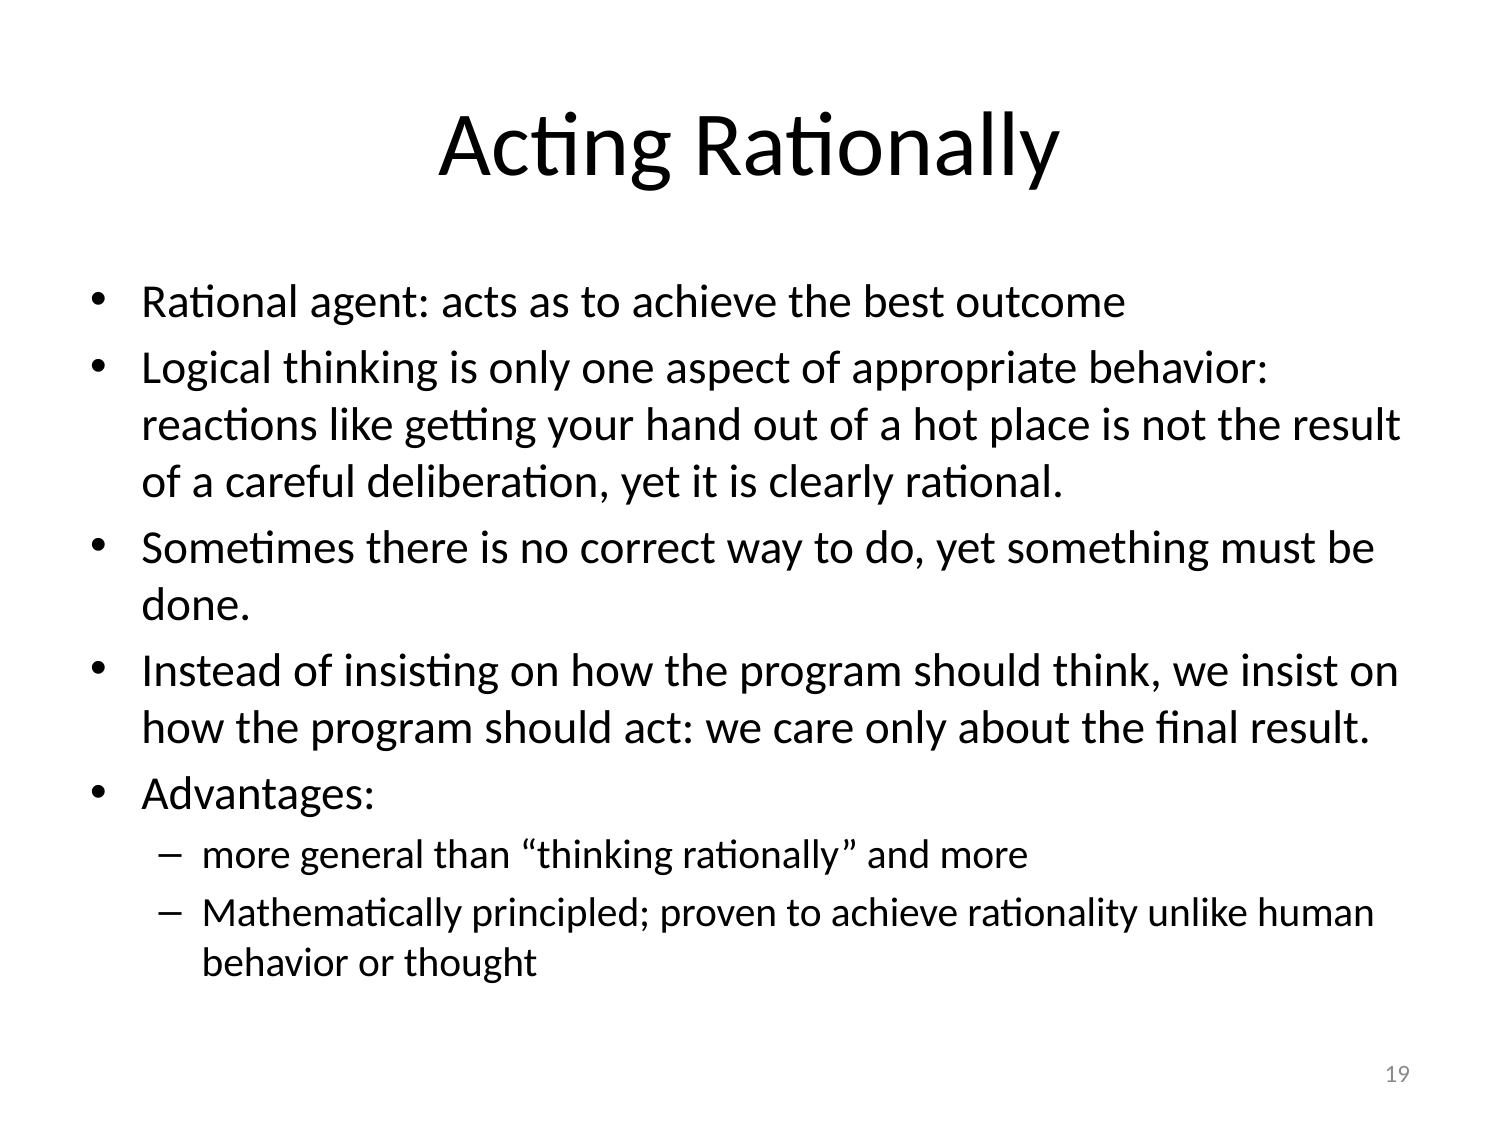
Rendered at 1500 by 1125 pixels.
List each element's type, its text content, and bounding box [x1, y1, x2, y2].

list Rational agent: acts as to achieve the best outcome Logical thinking is only one aspect of appropriate behavior: reactions like getting your hand out of a hot place is not the result of a careful deliberation, yet it is clearly rational. Sometimes there is no correct way to do, yet something must be done. Instead of insisting on how the program should think, we insist on how the program should act: we care only about the final result. Advantages: more general than “thinking rationally” and more Mathematically principled; proven to achieve rationality unlike human behavior or thought [75, 262, 1425, 1005]
slide_number 19 [1074, 1042, 1425, 1103]
title Acting Rationally [75, 45, 1425, 233]
